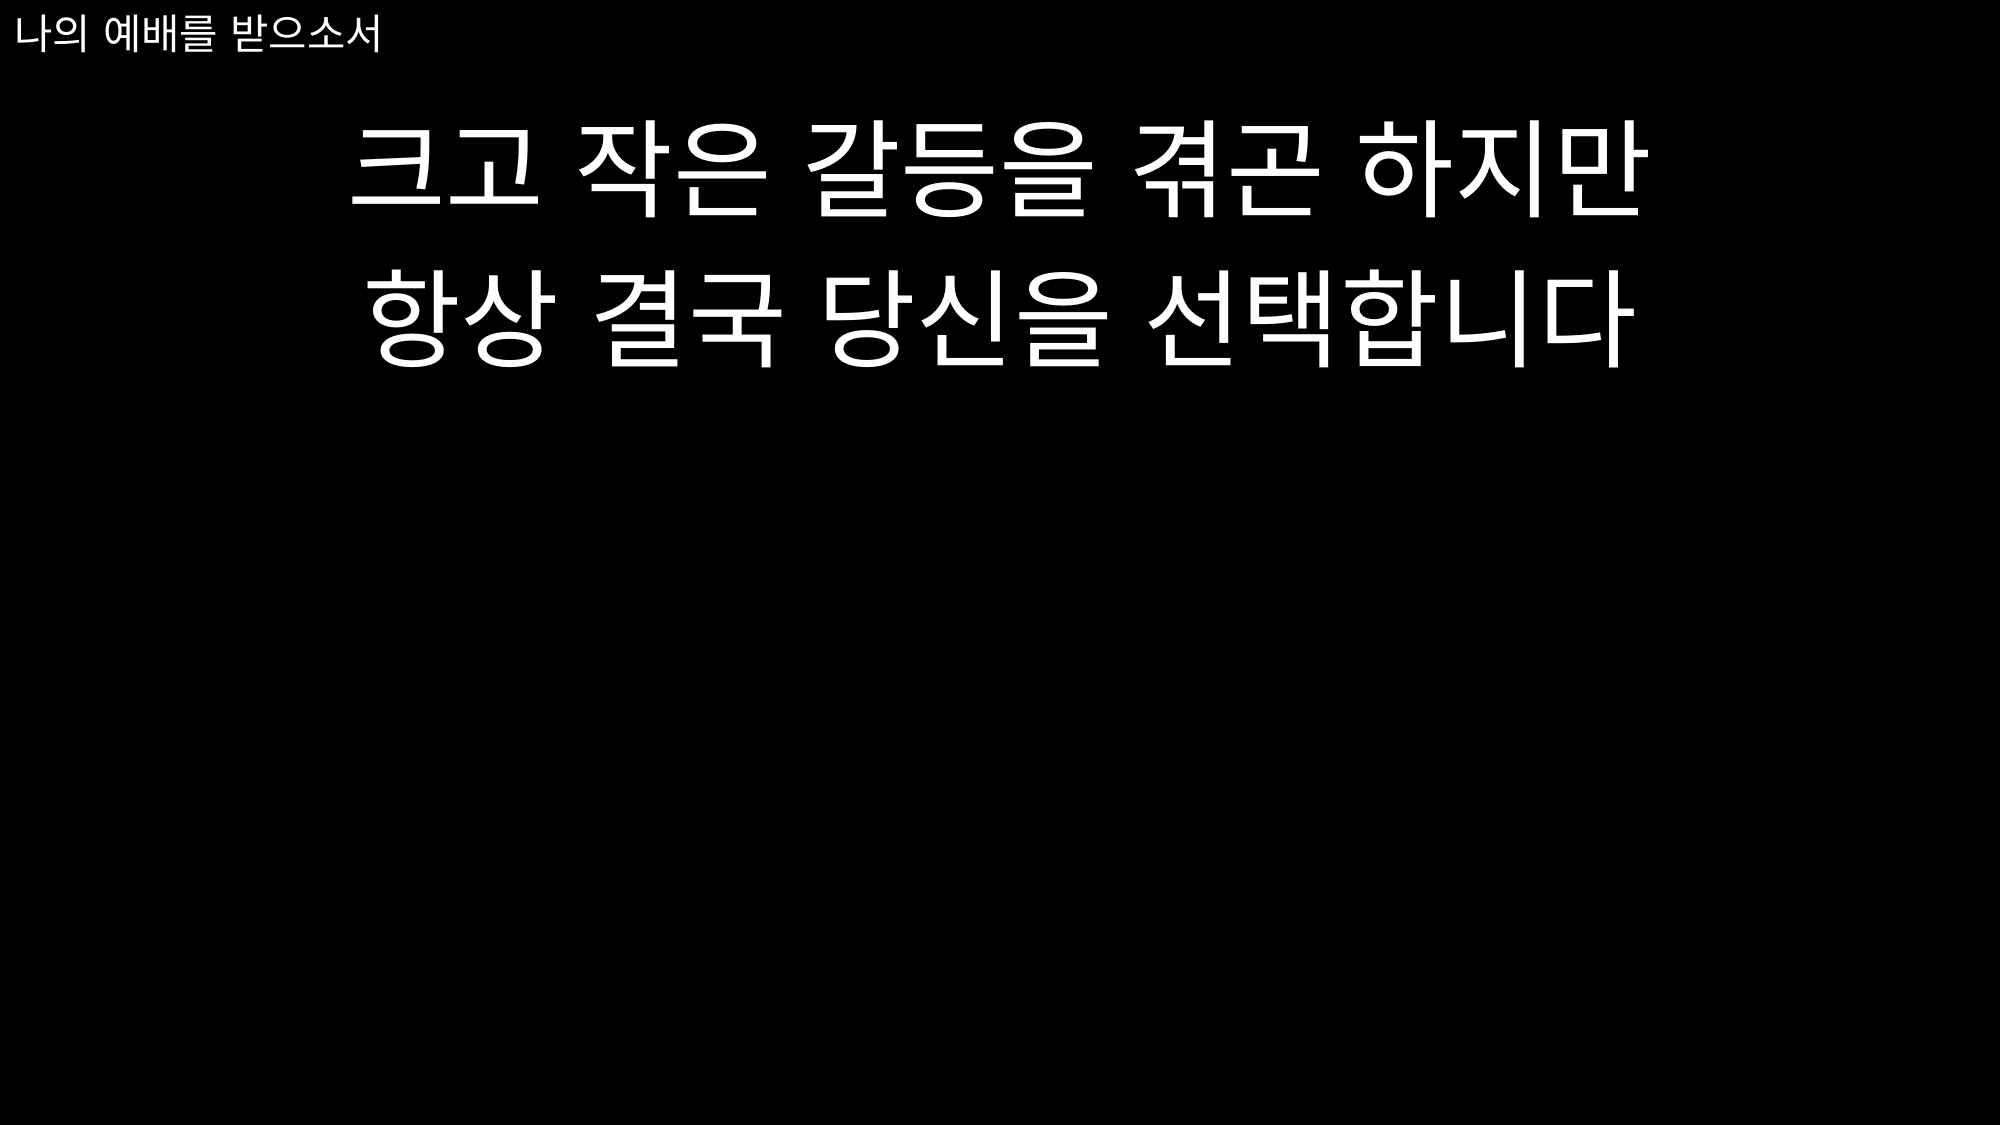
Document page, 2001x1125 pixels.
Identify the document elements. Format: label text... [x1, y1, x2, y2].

subtitle 크고 작은 갈등을 겪곤 하지만 항상 결국 당신을 선택합니다 [0, 3, 2000, 781]
